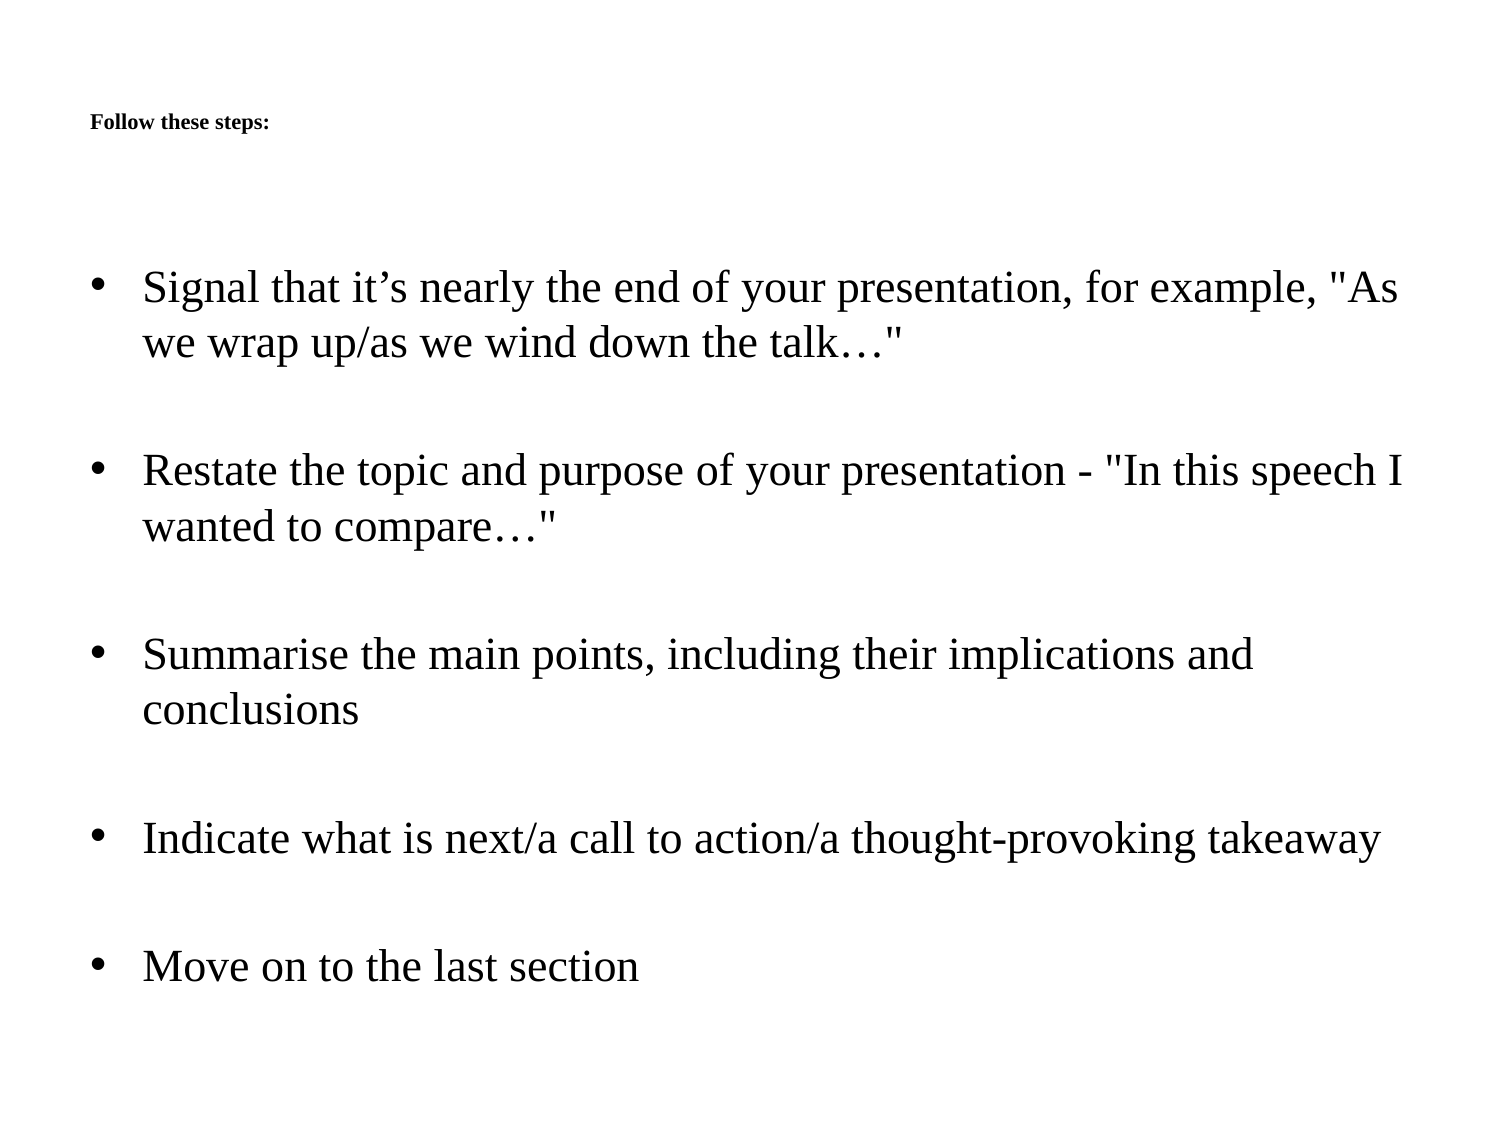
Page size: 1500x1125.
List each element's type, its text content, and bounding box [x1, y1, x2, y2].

list Signal that it’s nearly the end of your presentation, for example, "As we wrap up/as we wind down the talk…" Restate the topic and purpose of your presentation - "In this speech I wanted to compare…" Summarise the main points, including their implications and conclusions Indicate what is next/a call to action/a thought-provoking takeaway Move on to the last section [75, 187, 1425, 1005]
title Follow these steps: [75, 45, 1425, 175]
